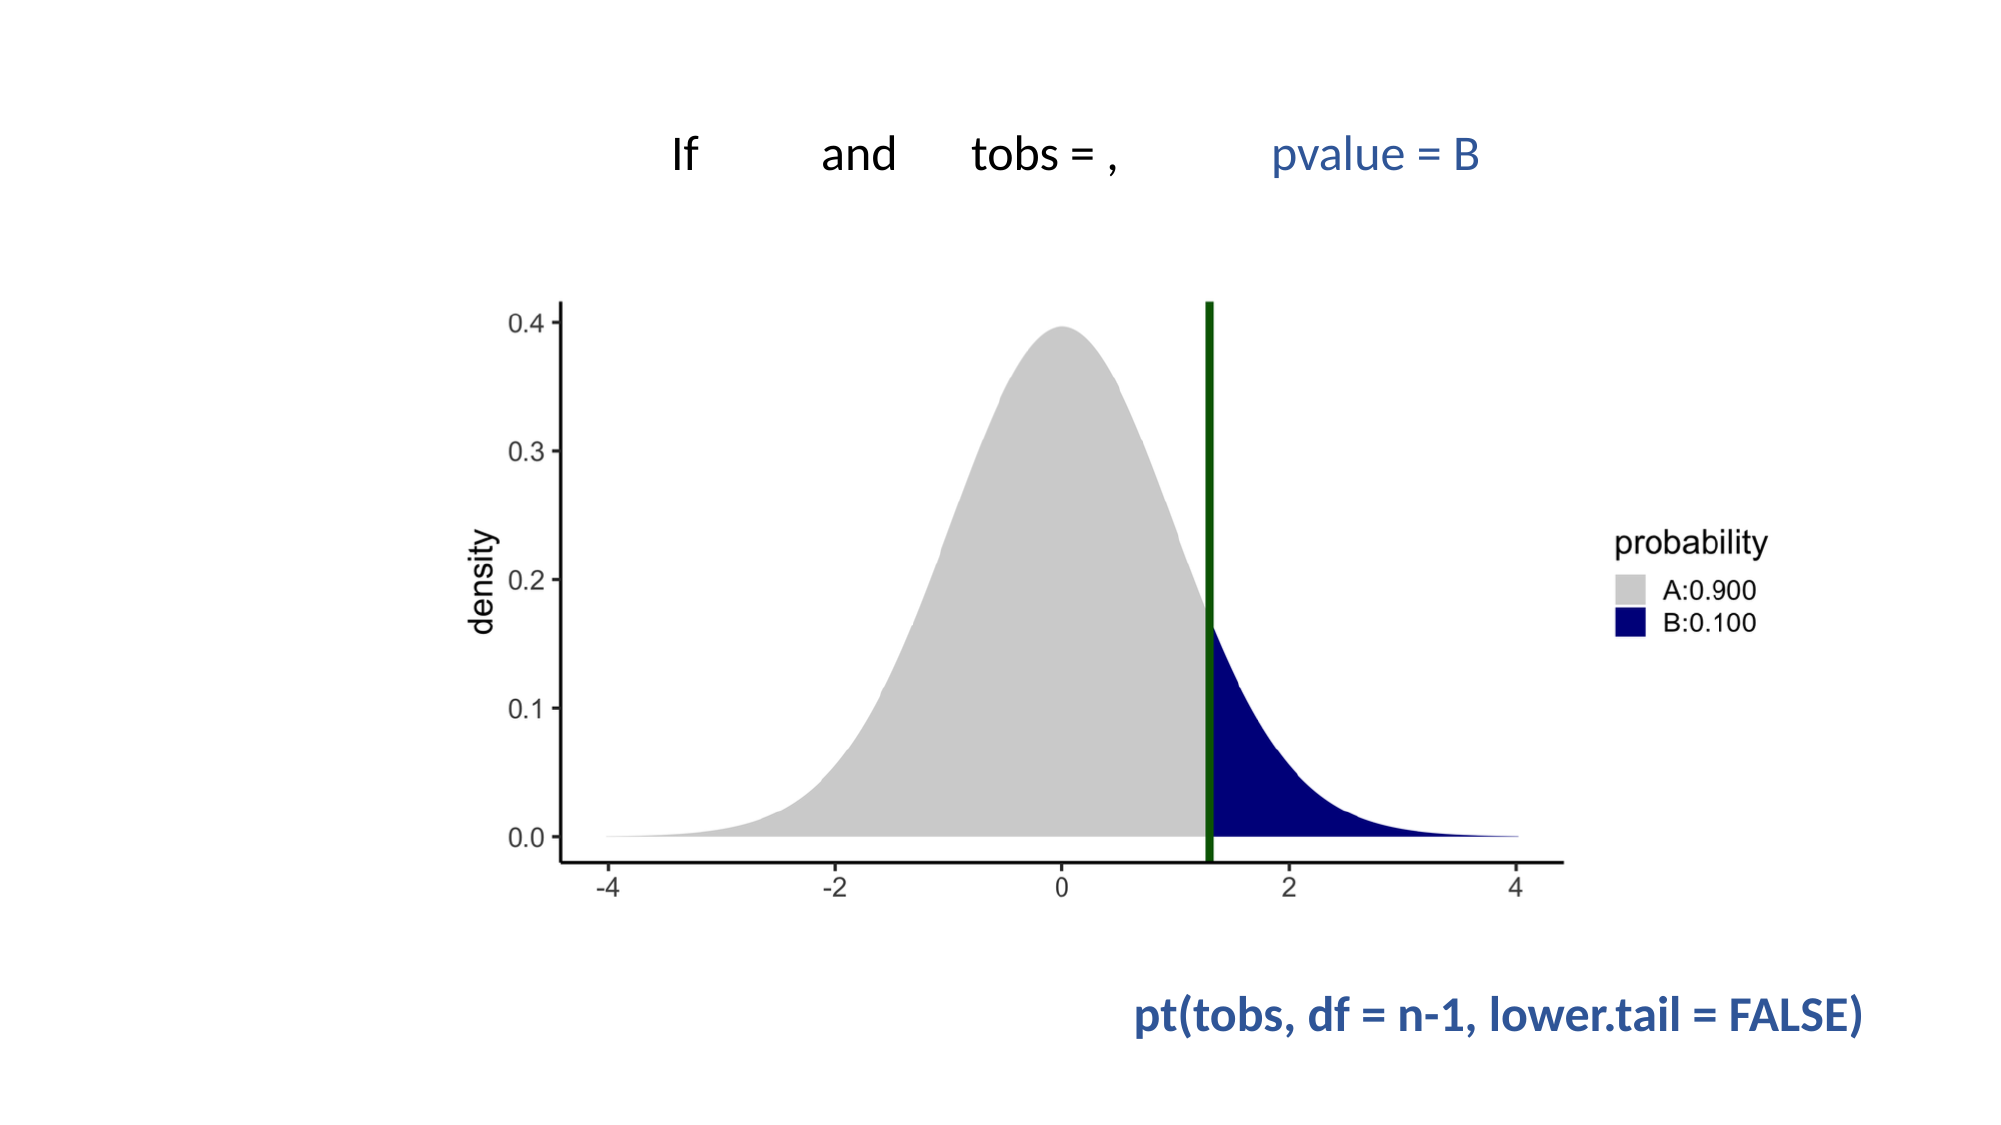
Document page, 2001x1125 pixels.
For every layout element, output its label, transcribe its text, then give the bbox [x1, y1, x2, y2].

text_box pt(tobs, df = n-1, lower.tail = FALSE) [1118, 998, 1880, 1049]
picture [106, 253, 1894, 998]
